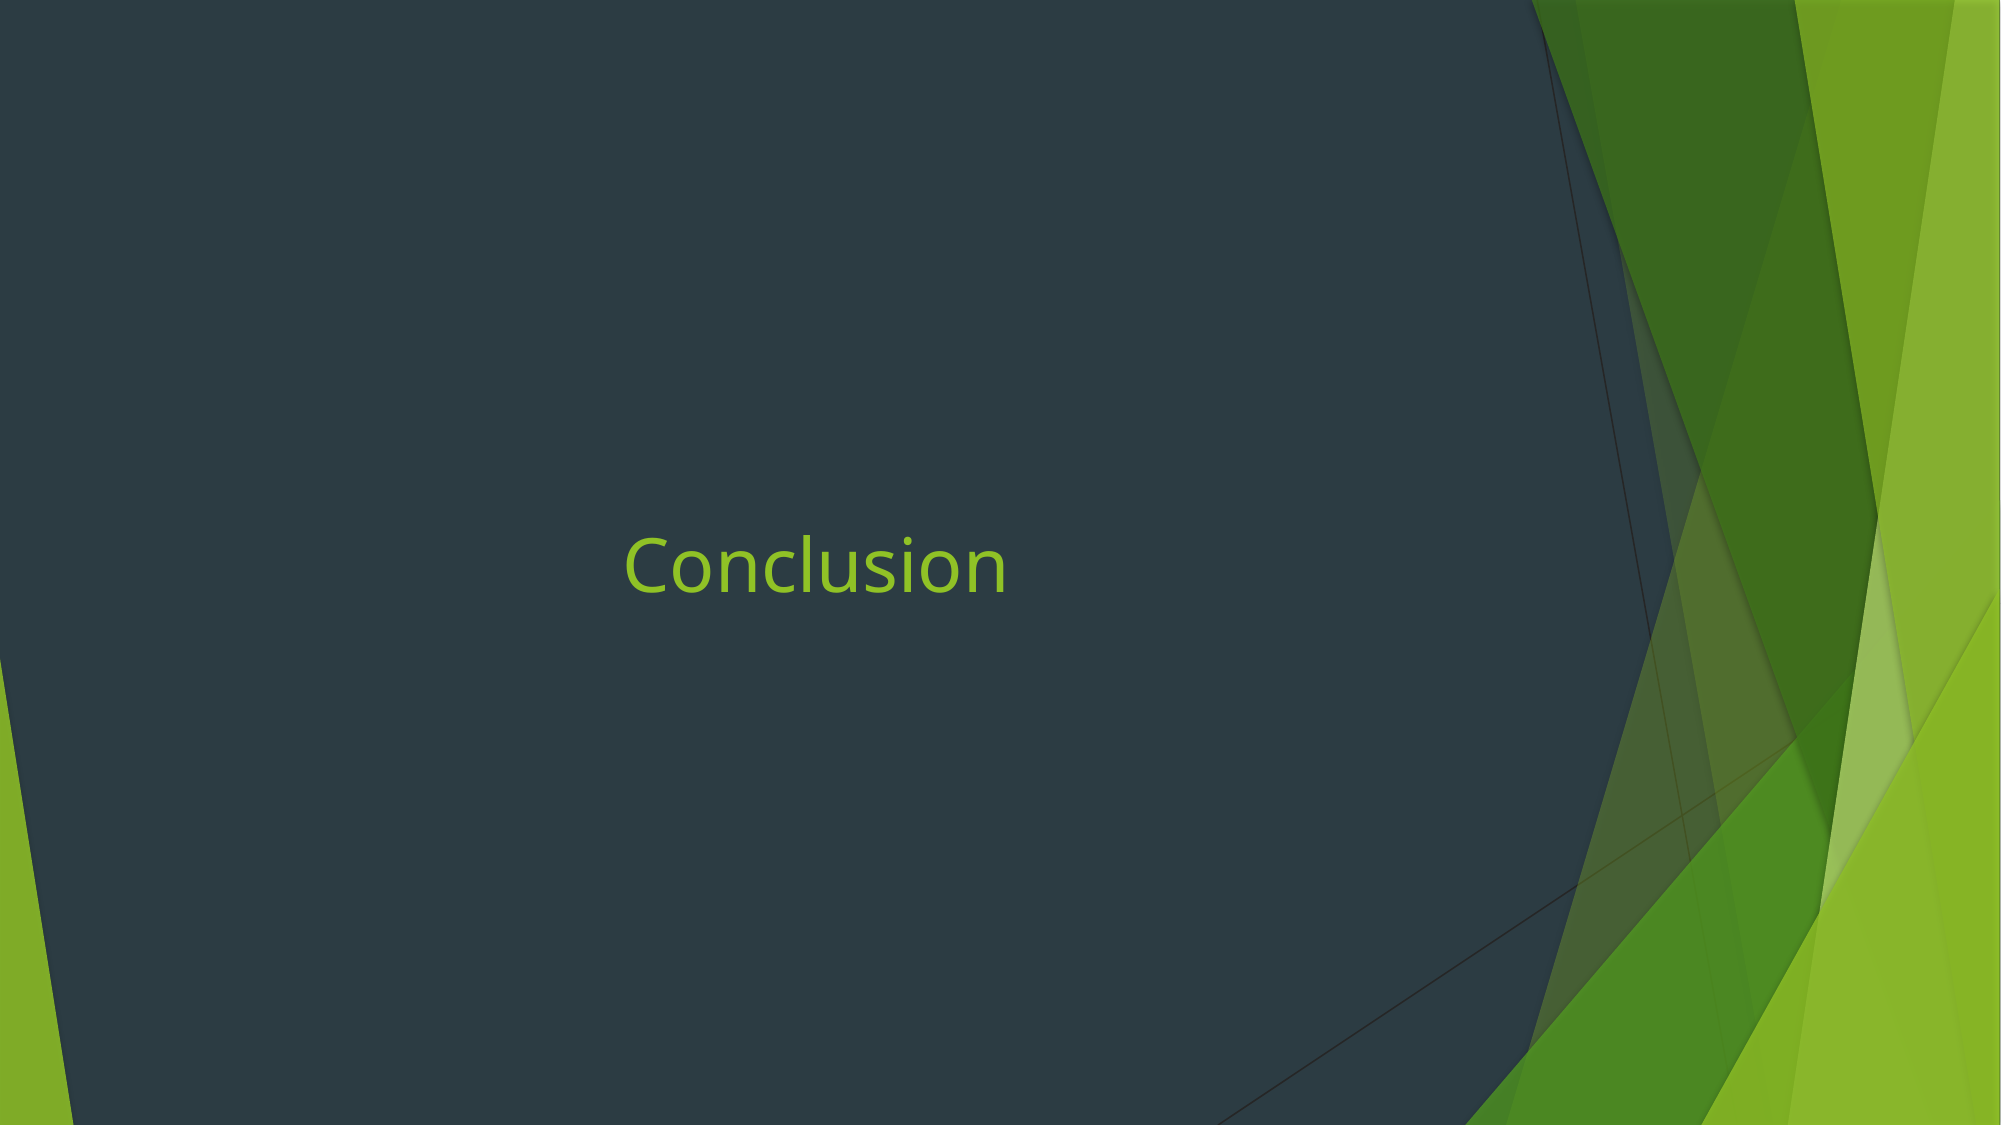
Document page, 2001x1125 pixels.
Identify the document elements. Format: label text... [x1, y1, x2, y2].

text_box Conclusion [111, 454, 1522, 671]
